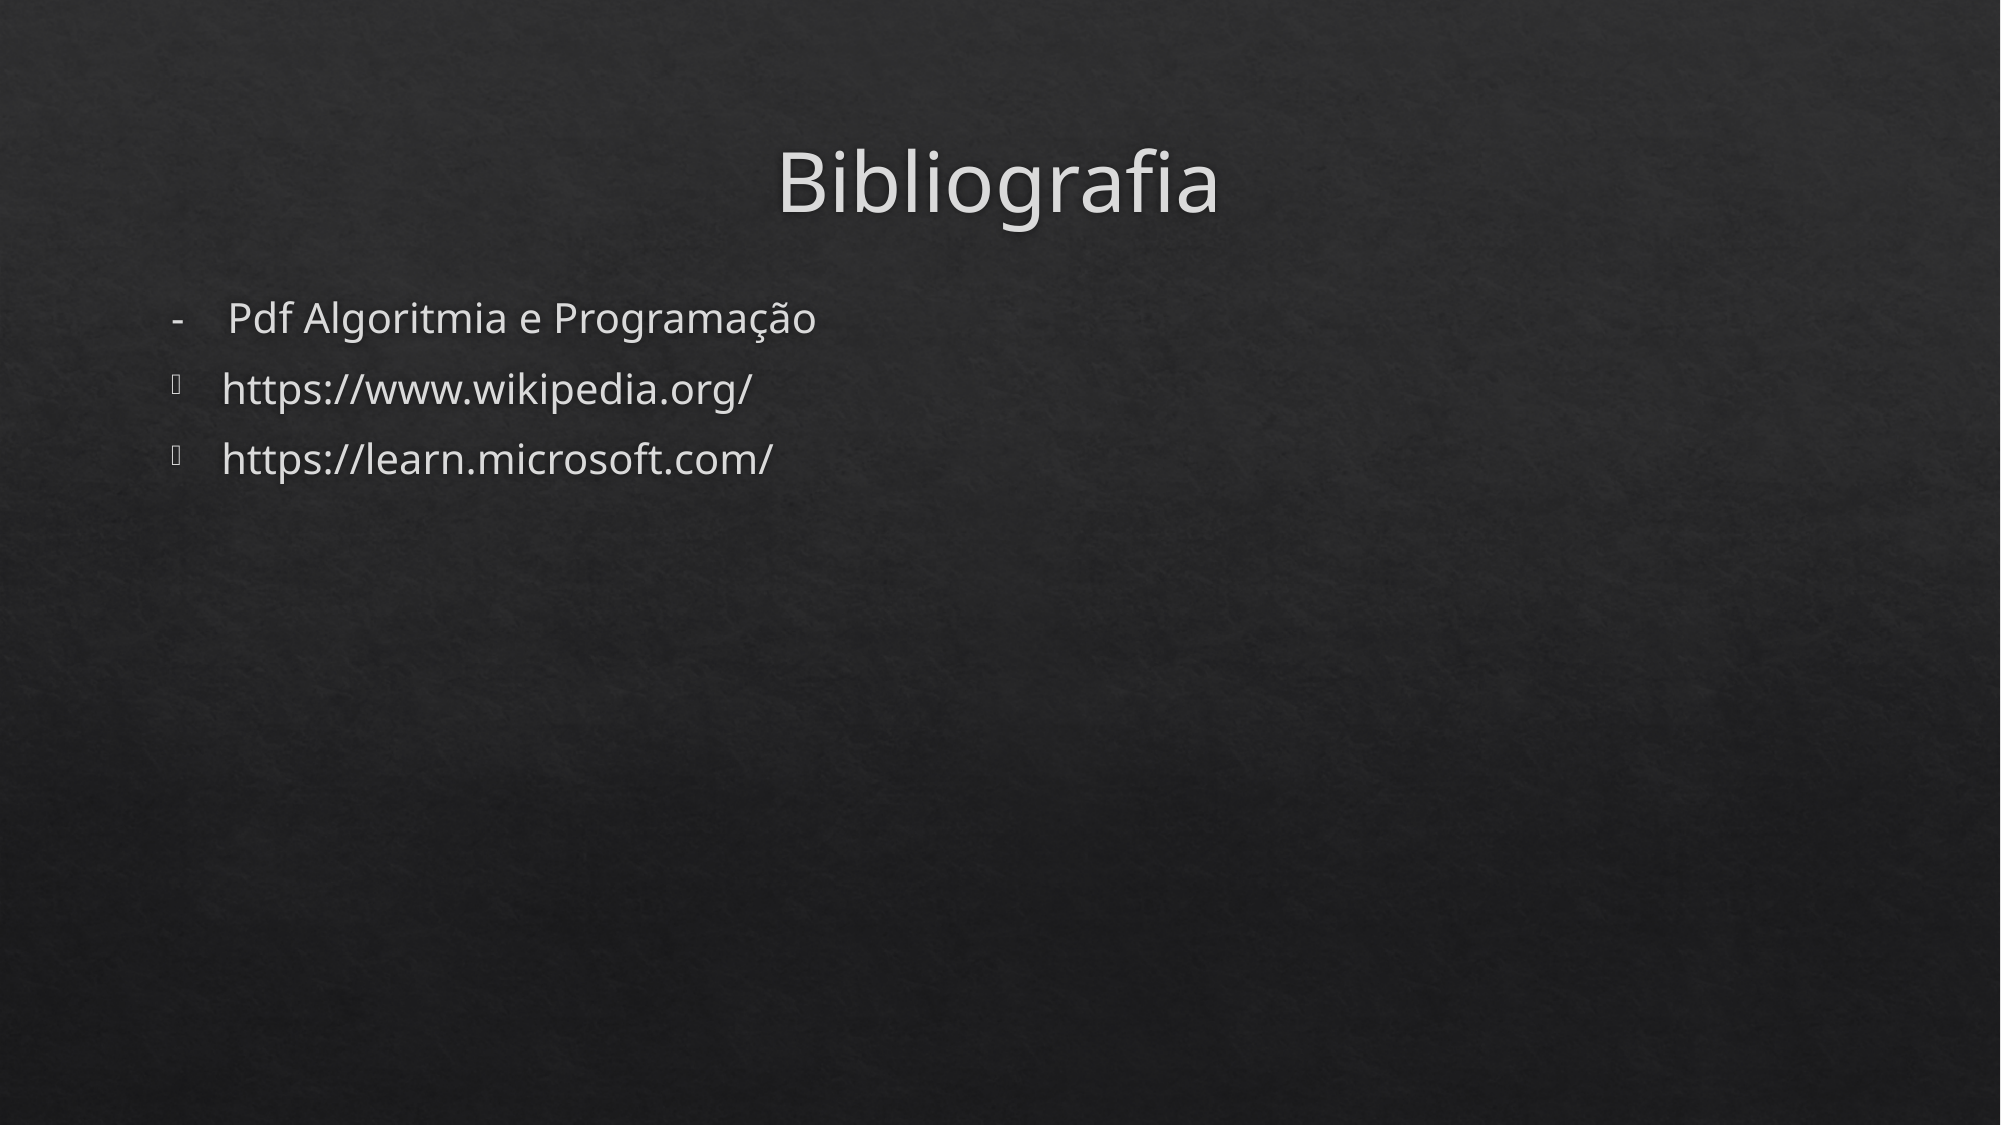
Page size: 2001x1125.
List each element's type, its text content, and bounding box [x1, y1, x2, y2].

title Bibliografia [149, 99, 1849, 260]
list - Pdf Algoritmia e Programação https://www.wikipedia.org/ https://learn.microsoft.com/ [149, 284, 1849, 950]
